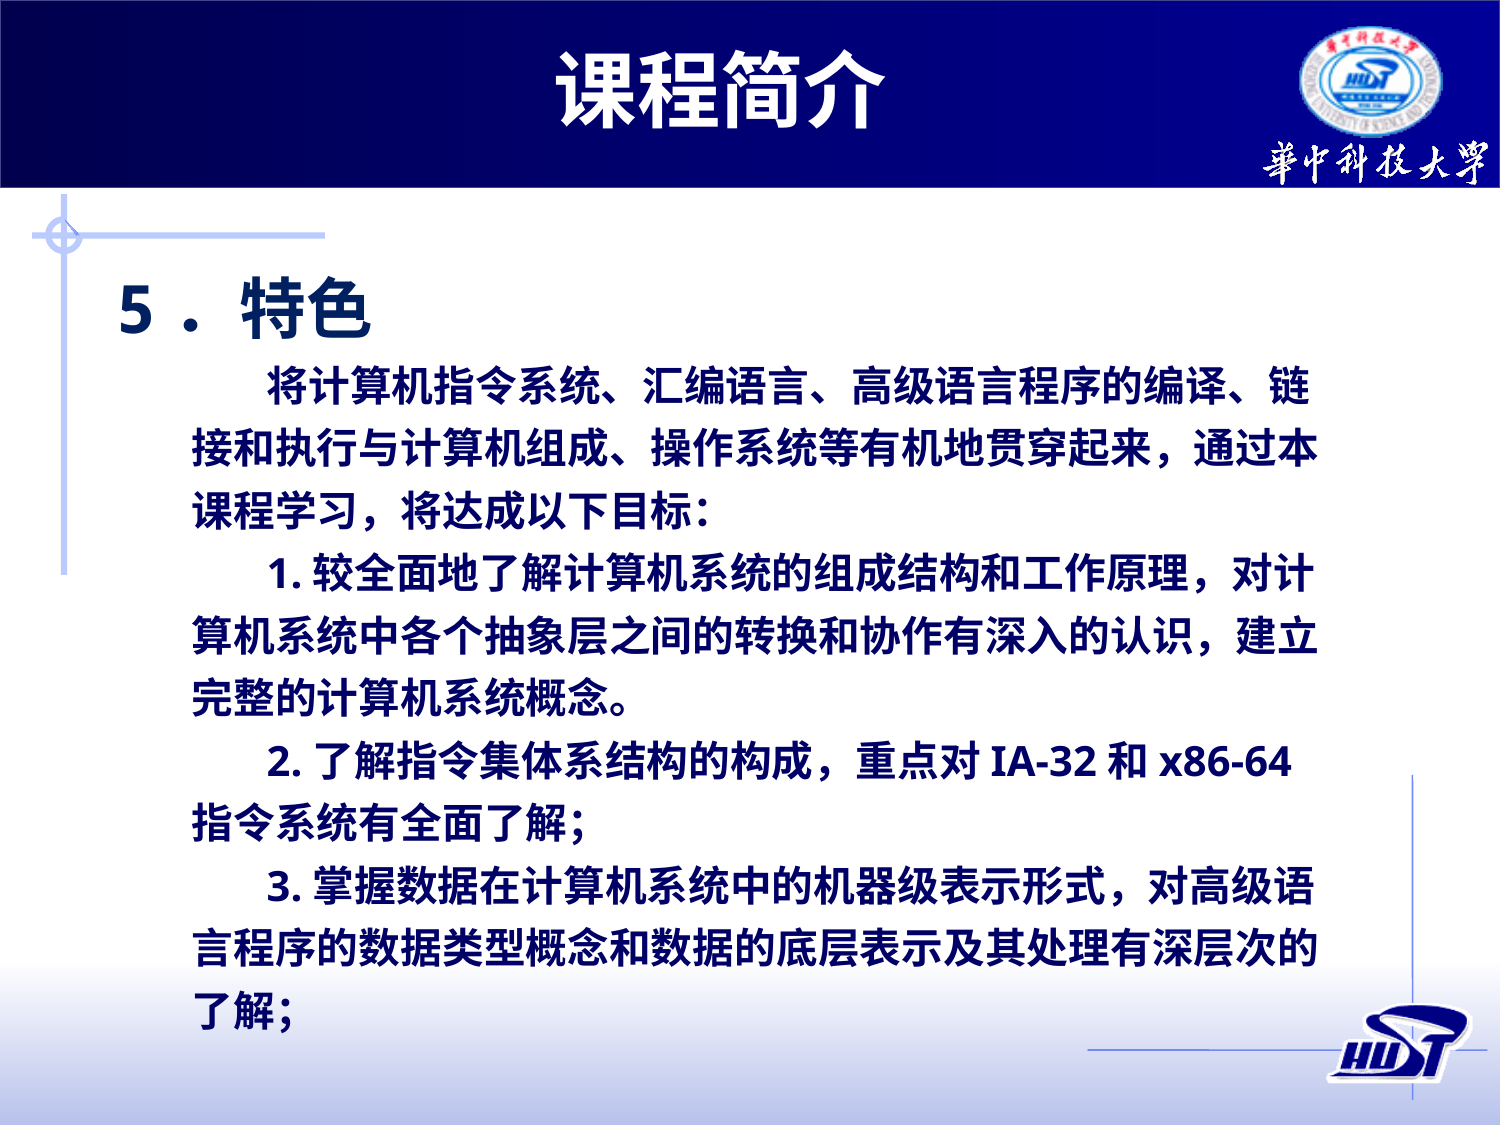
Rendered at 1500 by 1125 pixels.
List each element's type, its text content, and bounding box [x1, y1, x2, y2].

text_box 5．特色 将计算机指令系统、汇编语言、高级语言程序的编译、链接和执行与计算机组成、操作系统等有机地贯穿起来，通过本课程学习，将达成以下目标： 1.较全面地了解计算机系统的组成结构和工作原理，对计算机系统中各个抽象层之间的转换和协作有深入的认识，建立完整的计算机系统概念。 2.了解指令集体系结构的构成，重点对IA-32和x86-64指令系统有全面了解； 3.掌握数据在计算机系统中的机器级表示形式，对高级语言程序的数据类型概念和数据的底层表示及其处理有深层次的了解； [101, 219, 1339, 1042]
picture [1299, 26, 1443, 138]
text_box 课程简介 [123, 31, 1317, 146]
picture [1262, 140, 1488, 185]
